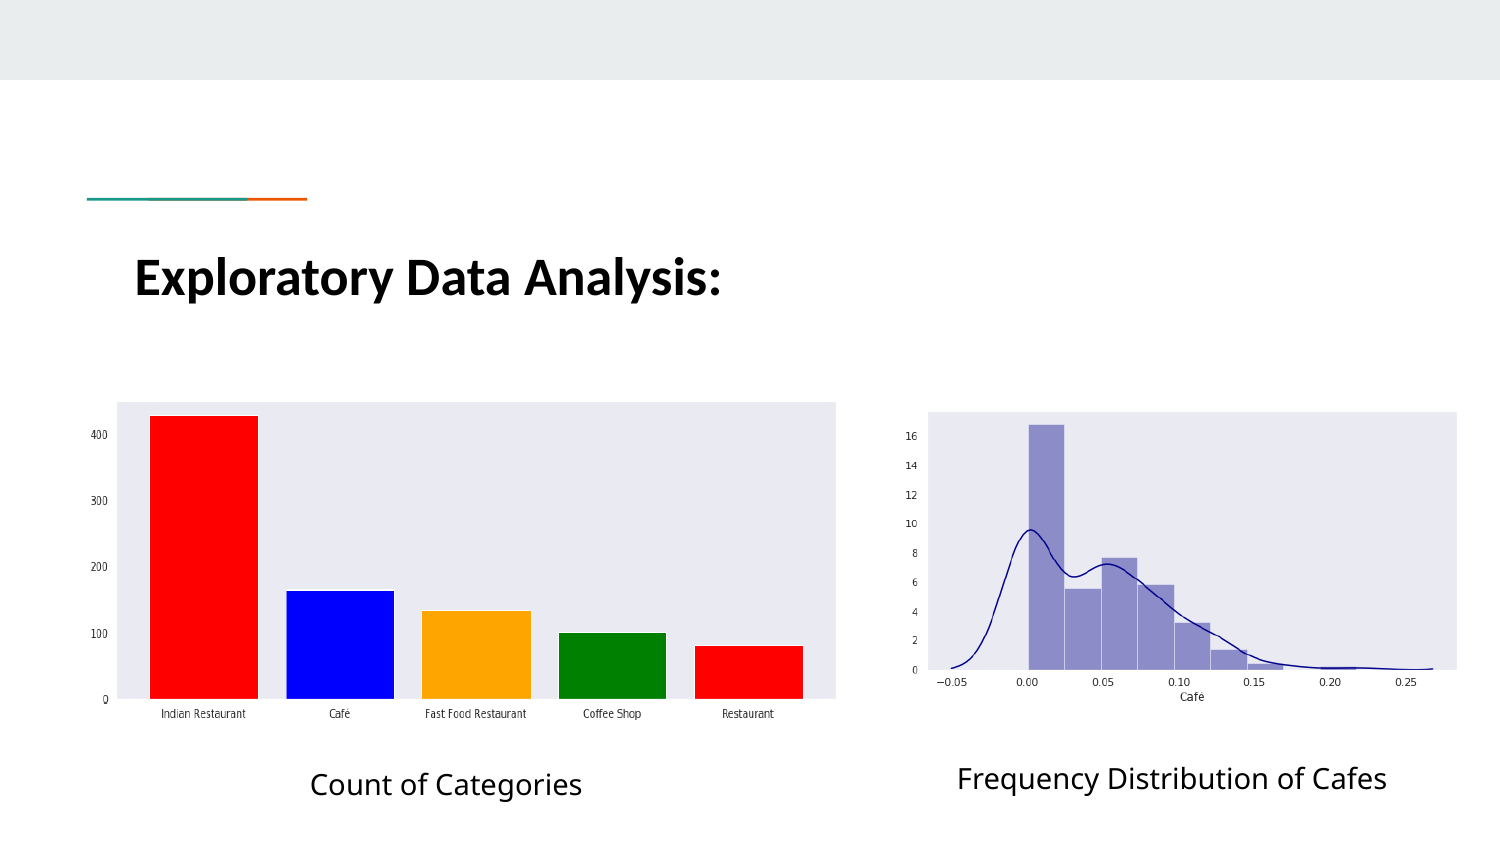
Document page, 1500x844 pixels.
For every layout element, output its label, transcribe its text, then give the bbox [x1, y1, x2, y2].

title Exploratory Data Analysis: [119, 216, 1381, 305]
text_box Count of Categories [294, 757, 673, 804]
text_box Frequency Distribution of Cafes [941, 745, 1466, 809]
picture [0, 354, 1500, 749]
